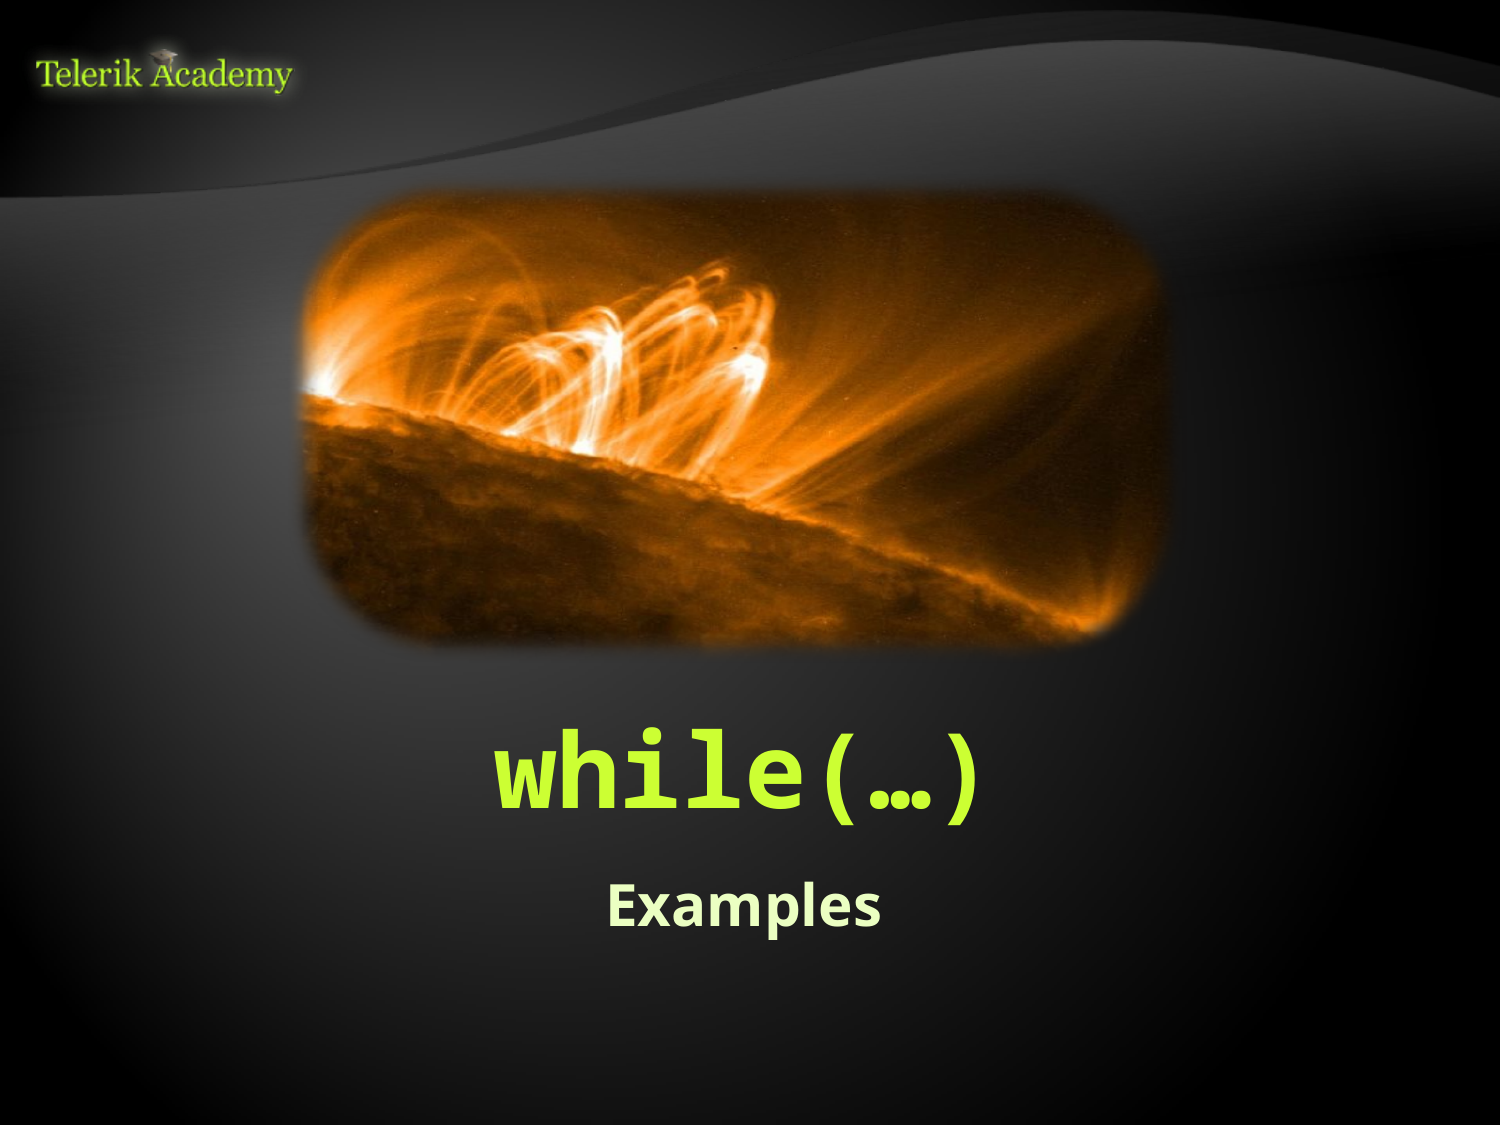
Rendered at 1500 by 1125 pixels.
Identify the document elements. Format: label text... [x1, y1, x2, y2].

text_box Examples [293, 860, 1194, 938]
picture [0, 0, 1500, 1125]
title while(…) [213, 699, 1277, 821]
